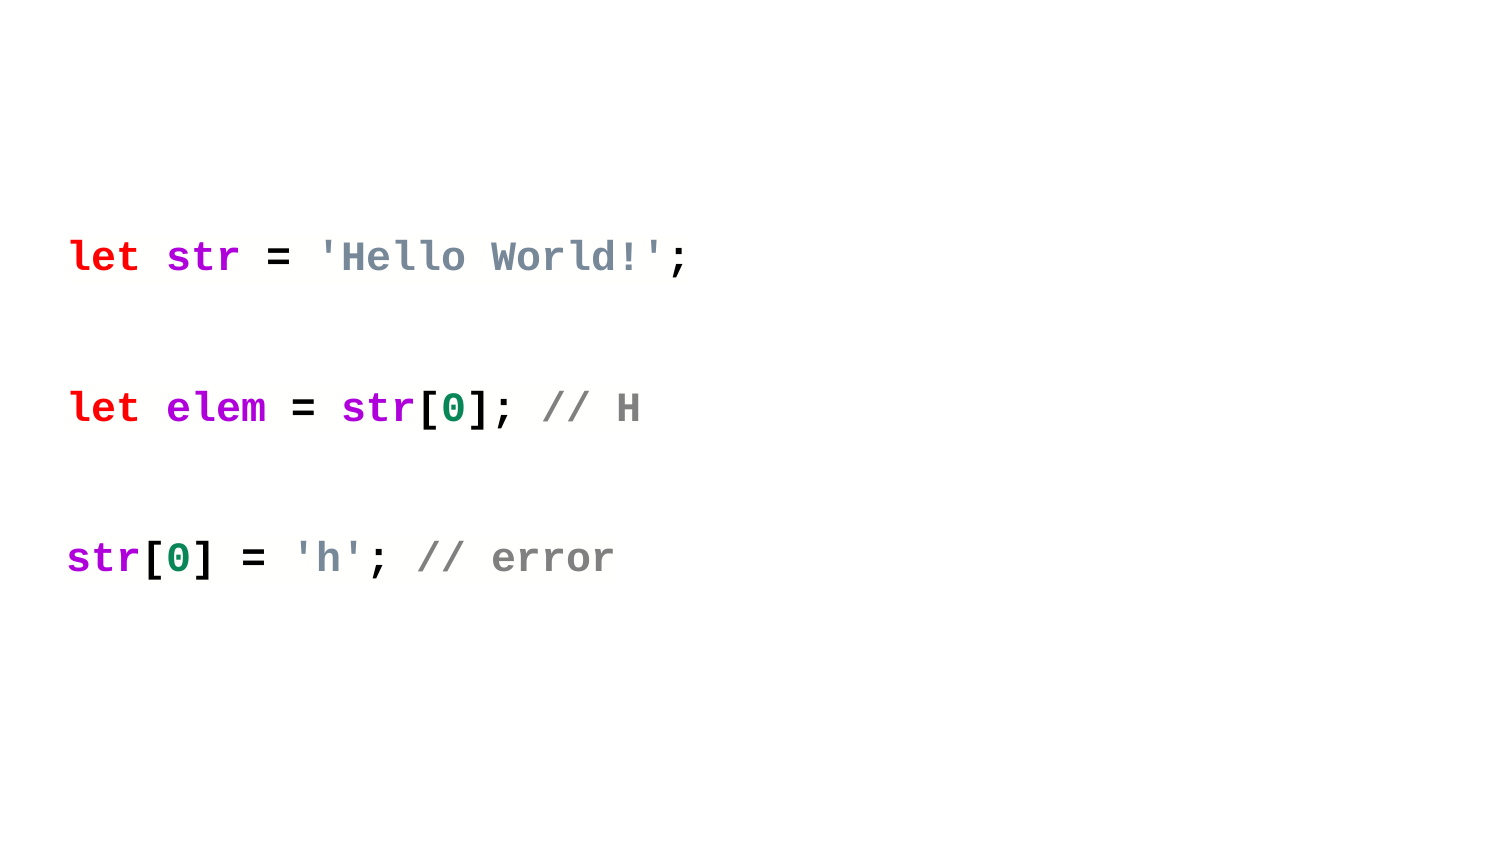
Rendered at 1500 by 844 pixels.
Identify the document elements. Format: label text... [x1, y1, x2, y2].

list let str = 'Hello World!'; let elem = str[0]; // H str[0] = 'h'; // error [51, 189, 1449, 750]
